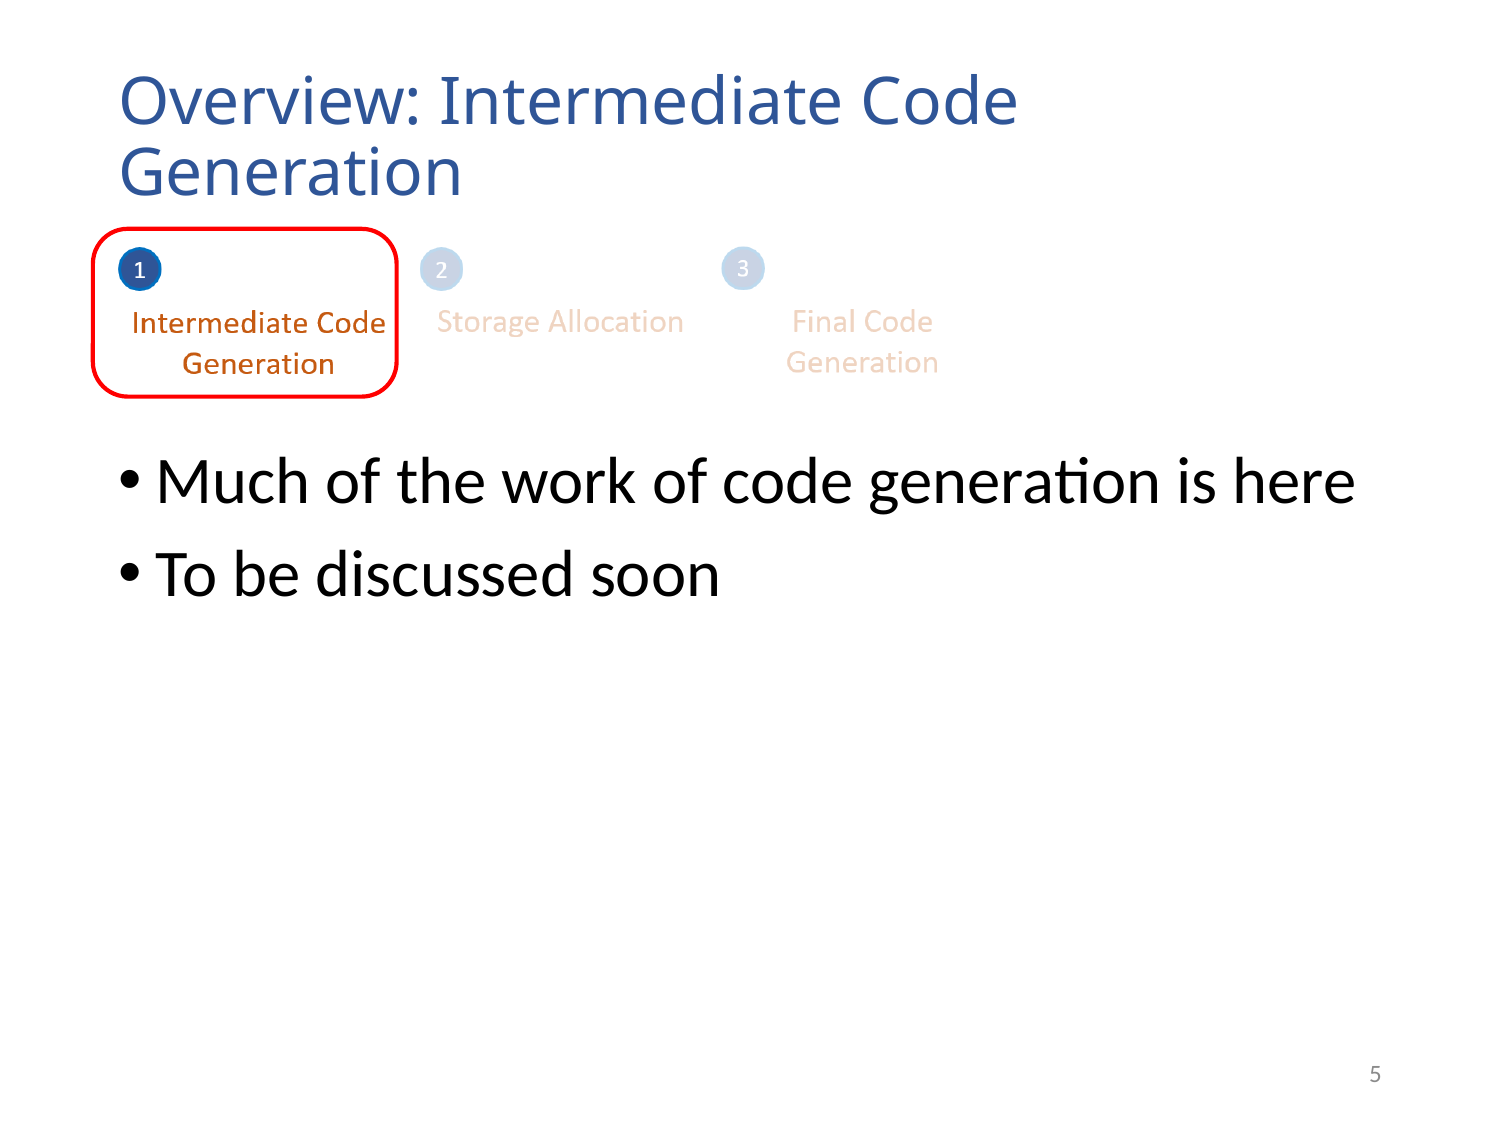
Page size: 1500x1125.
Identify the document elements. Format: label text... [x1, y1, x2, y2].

slide_number 5 [1059, 1042, 1397, 1103]
text_box Much of the work of code generation is here To be discussed soon [103, 438, 1397, 1014]
text_box [111, 393, 379, 398]
text_box [109, 228, 380, 233]
title Overview: Intermediate Code Generation [103, 59, 1397, 218]
text_box [92, 238, 103, 388]
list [103, 233, 948, 393]
text_box [406, 203, 970, 393]
